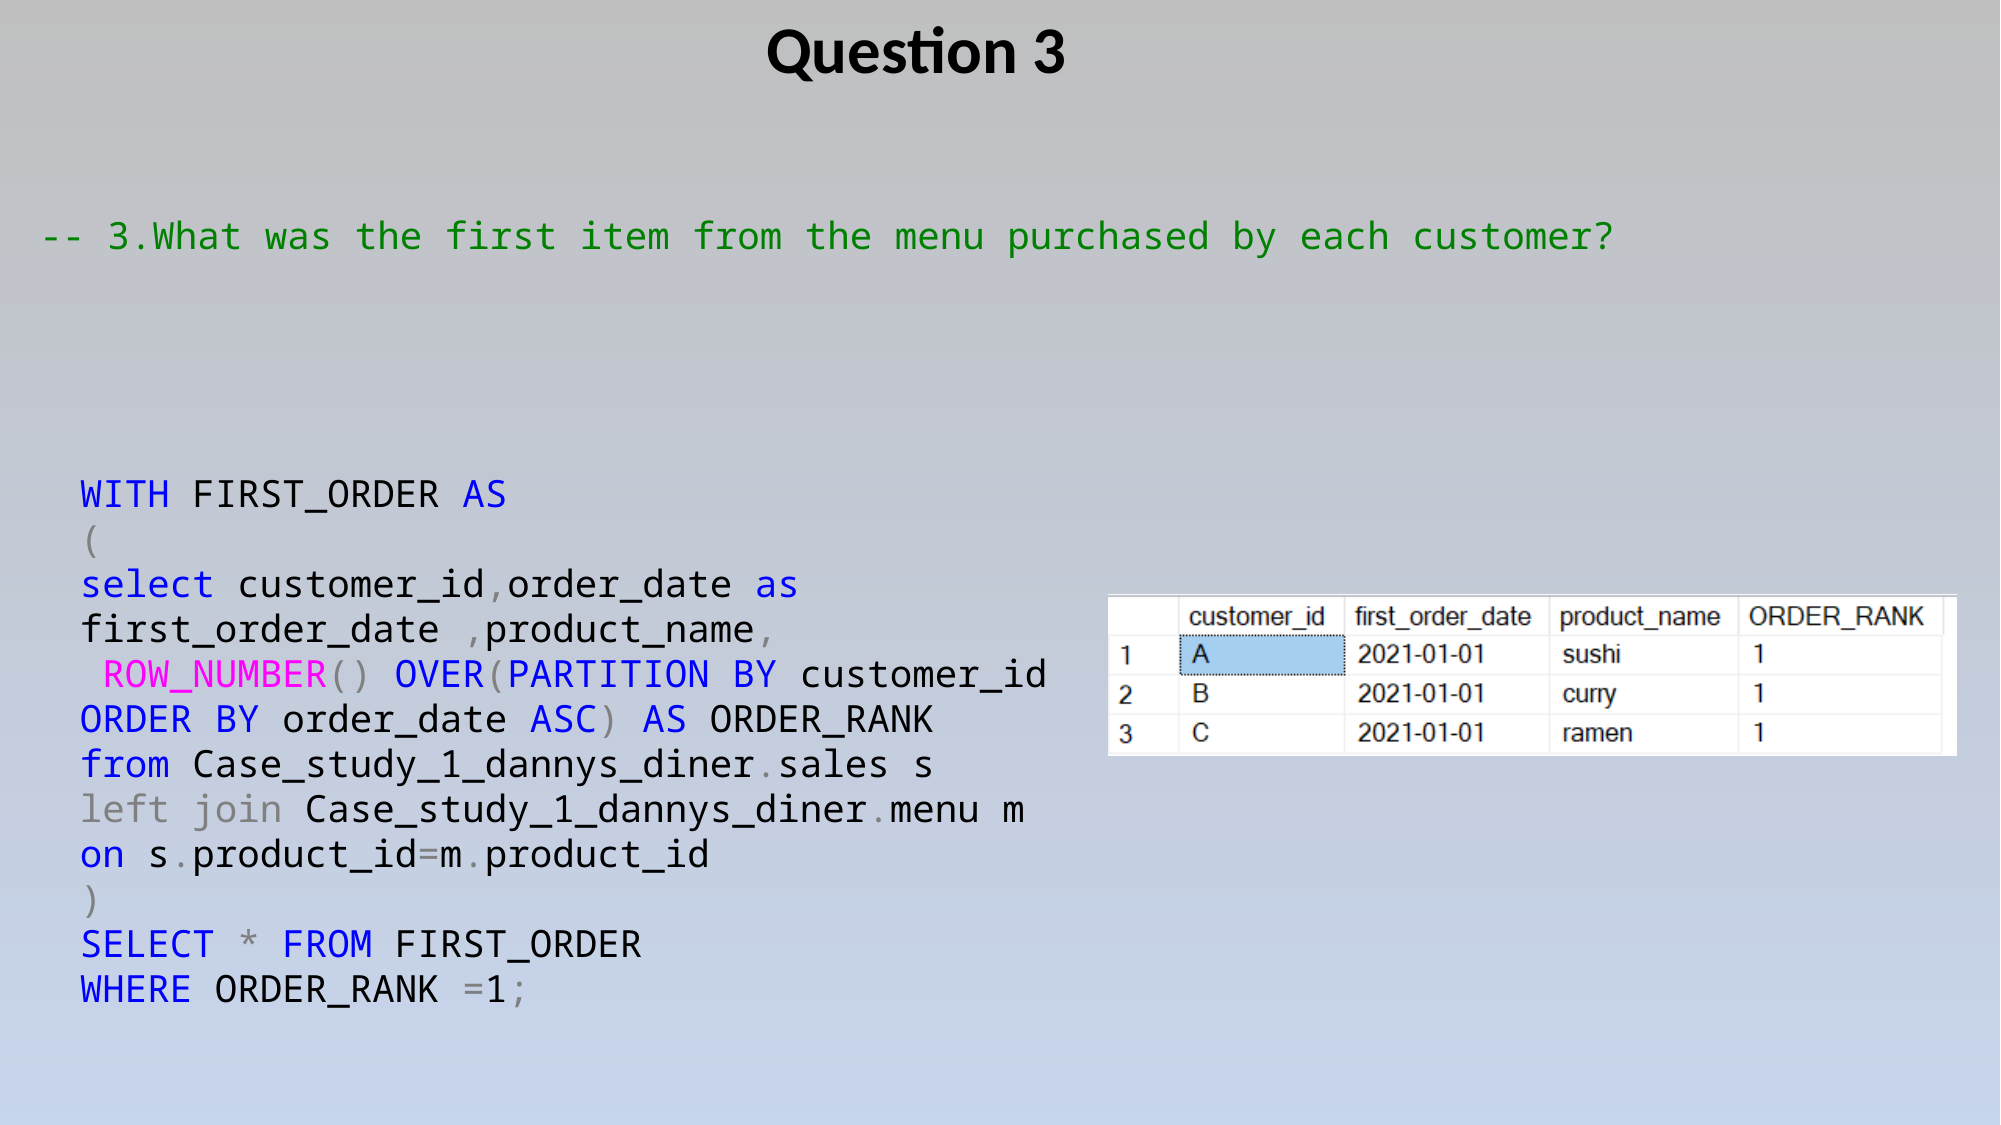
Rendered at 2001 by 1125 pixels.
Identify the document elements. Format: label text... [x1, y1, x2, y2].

text_box WITH FIRST_ORDER AS ( select customer_id,order_date as first_order_date ,product_name, ROW_NUMBER() OVER(PARTITION BY customer_id ORDER BY order_date ASC) AS ORDER_RANK from Case_study_1_dannys_diner.sales s left join Case_study_1_dannys_diner.menu m on s.product_id=m.product_id ) SELECT * FROM FIRST_ORDER WHERE ORDER_RANK =1; [65, 417, 1065, 1018]
text_box Question 3 [751, 0, 1576, 145]
text_box -- 3.What was the first item from the menu purchased by each customer? [25, 159, 1738, 265]
picture [1108, 594, 1957, 756]
